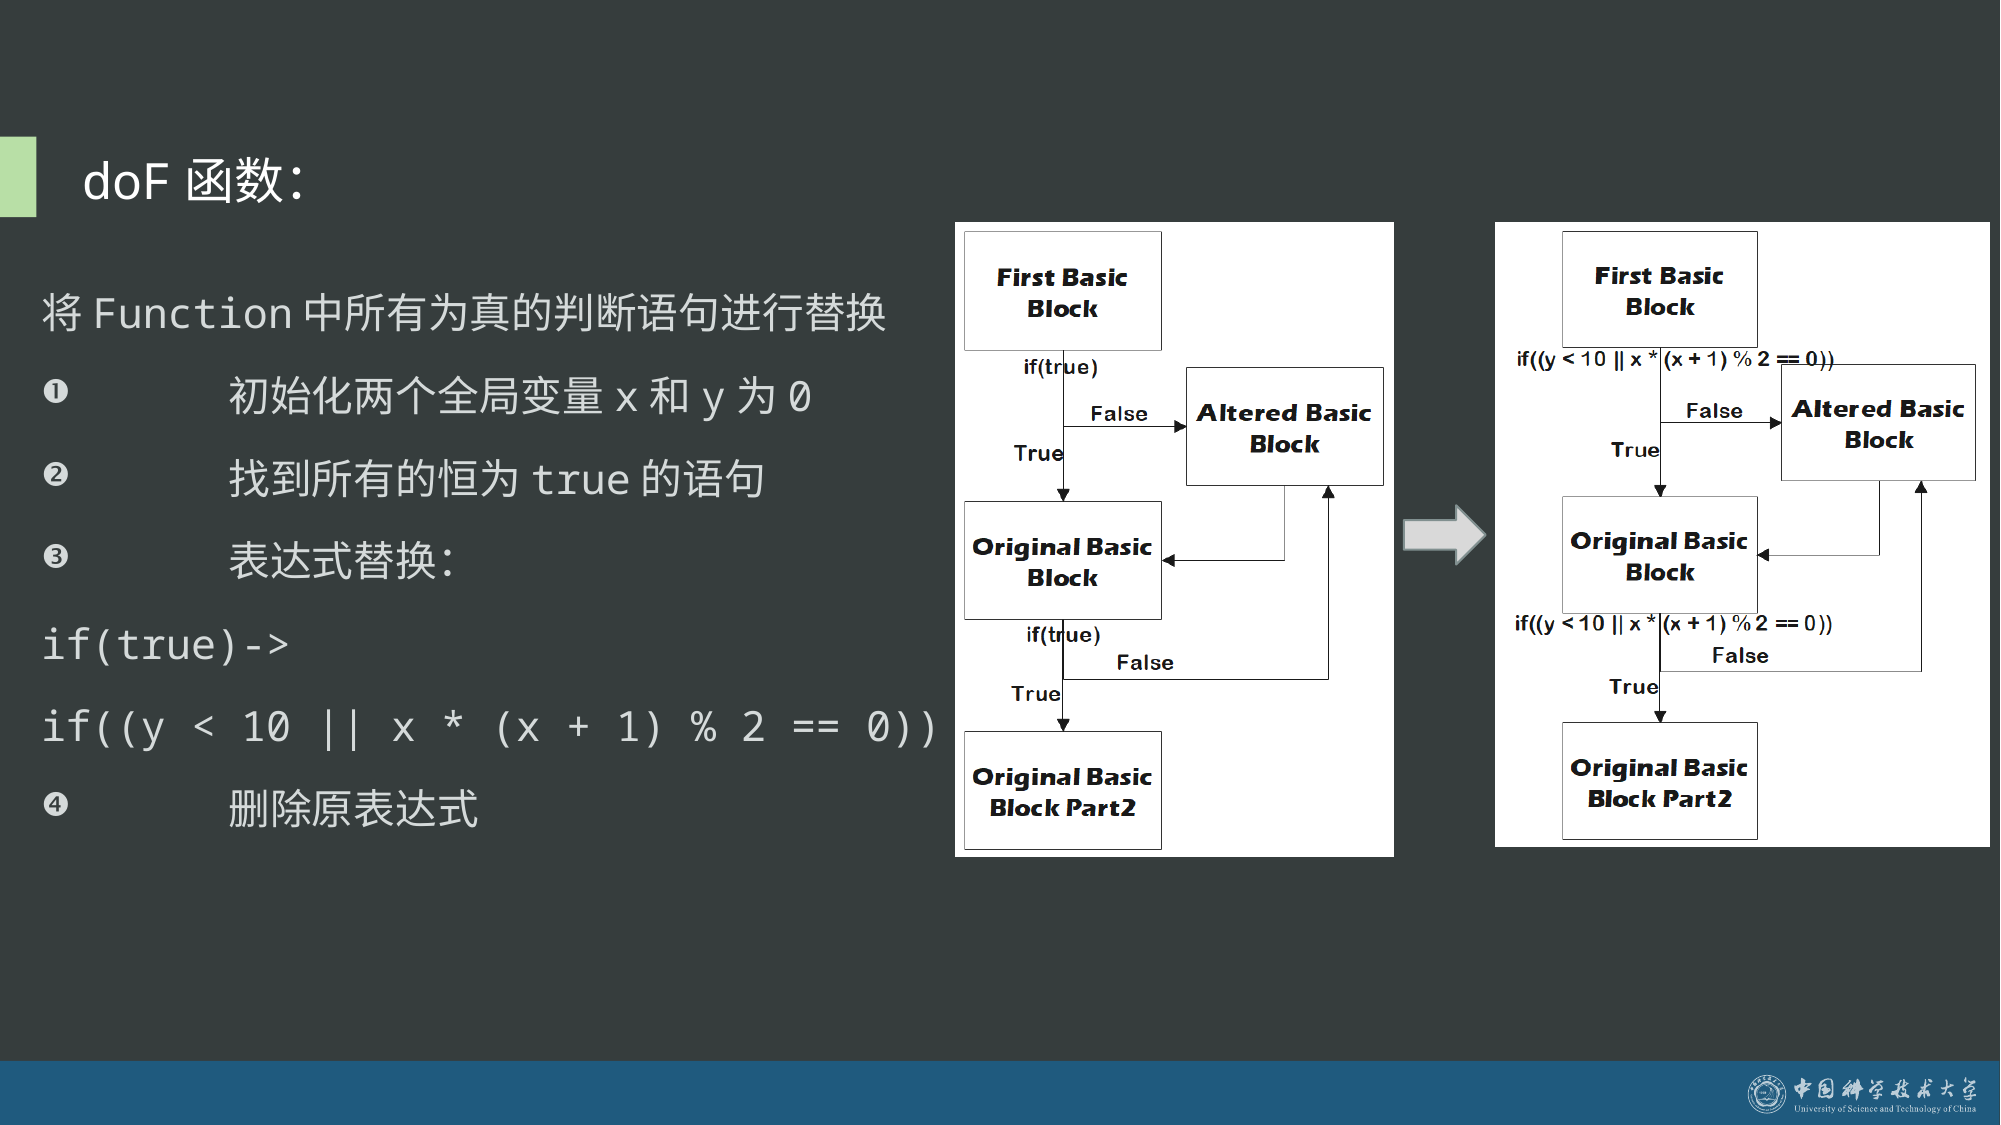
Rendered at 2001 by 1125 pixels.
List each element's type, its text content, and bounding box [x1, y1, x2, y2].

title doF函数： [67, 70, 1839, 218]
list 将Function中所有为真的判断语句进行替换 初始化两个全局变量x和y为0 找到所有的恒为true的语句 表达式替换： if(true)-> if((y < 10 || x * (x + 1) % 2 == 0)) 删除原表达式 [18, 285, 1019, 936]
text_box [955, 222, 1990, 857]
